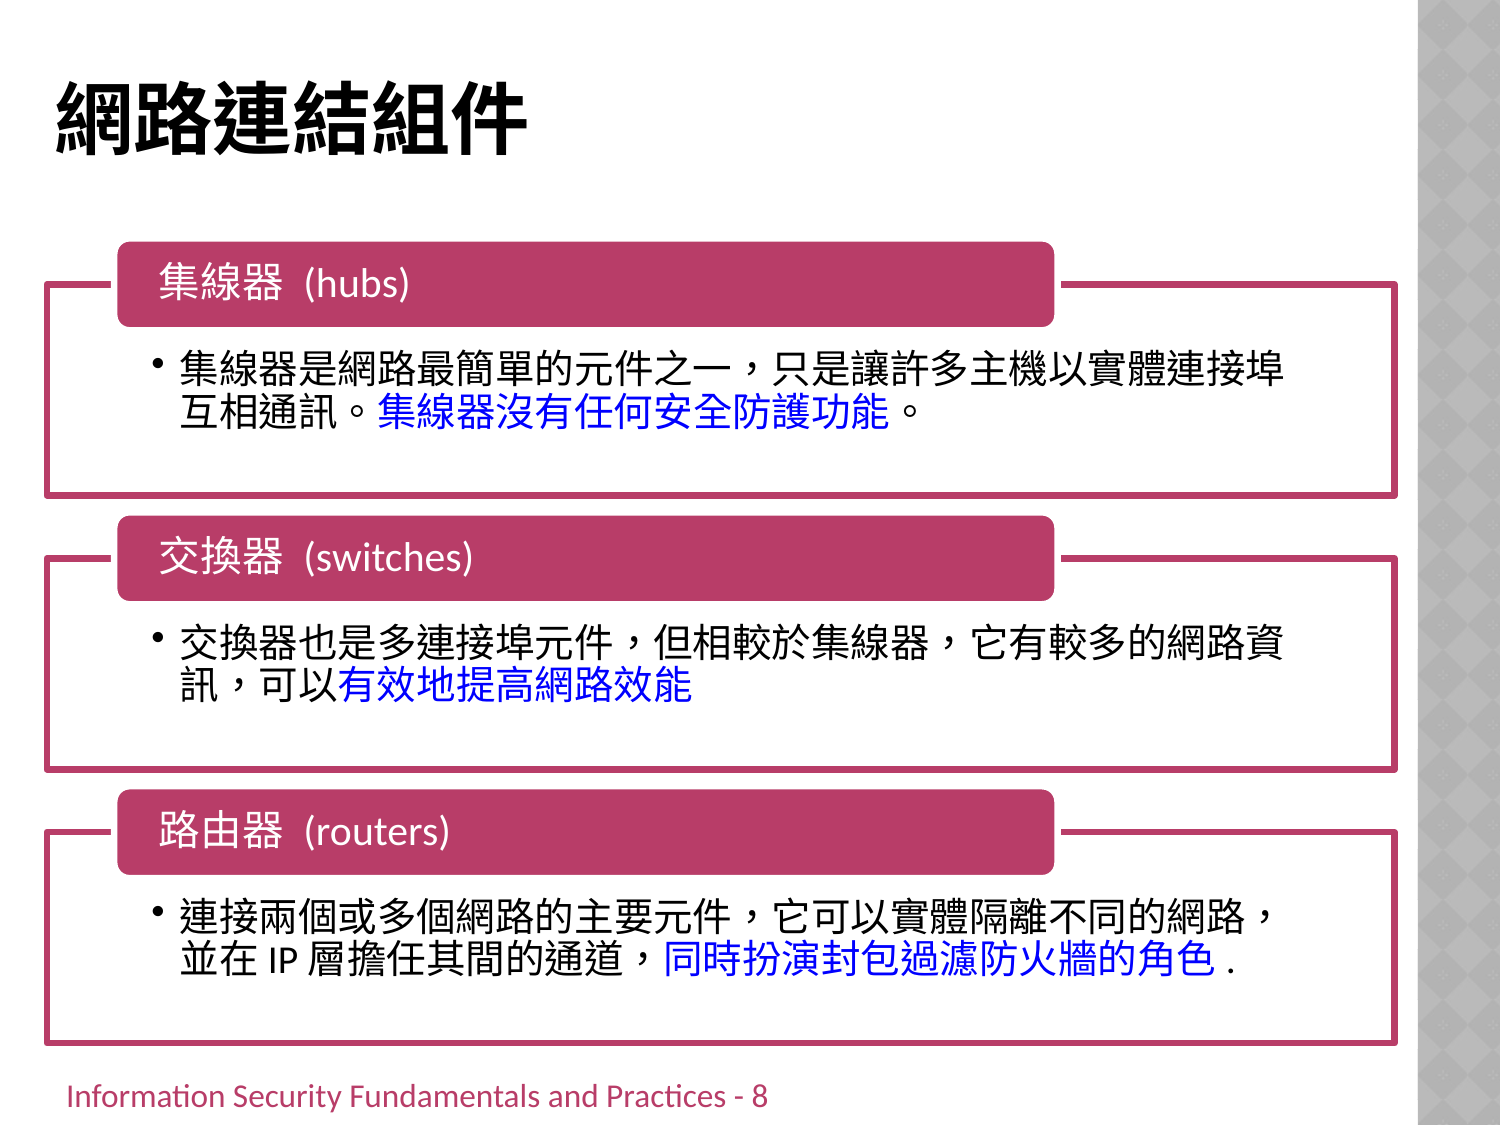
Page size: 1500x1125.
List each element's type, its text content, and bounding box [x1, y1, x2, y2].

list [46, 222, 1395, 1060]
title 網路連結組件 [46, 52, 1395, 164]
